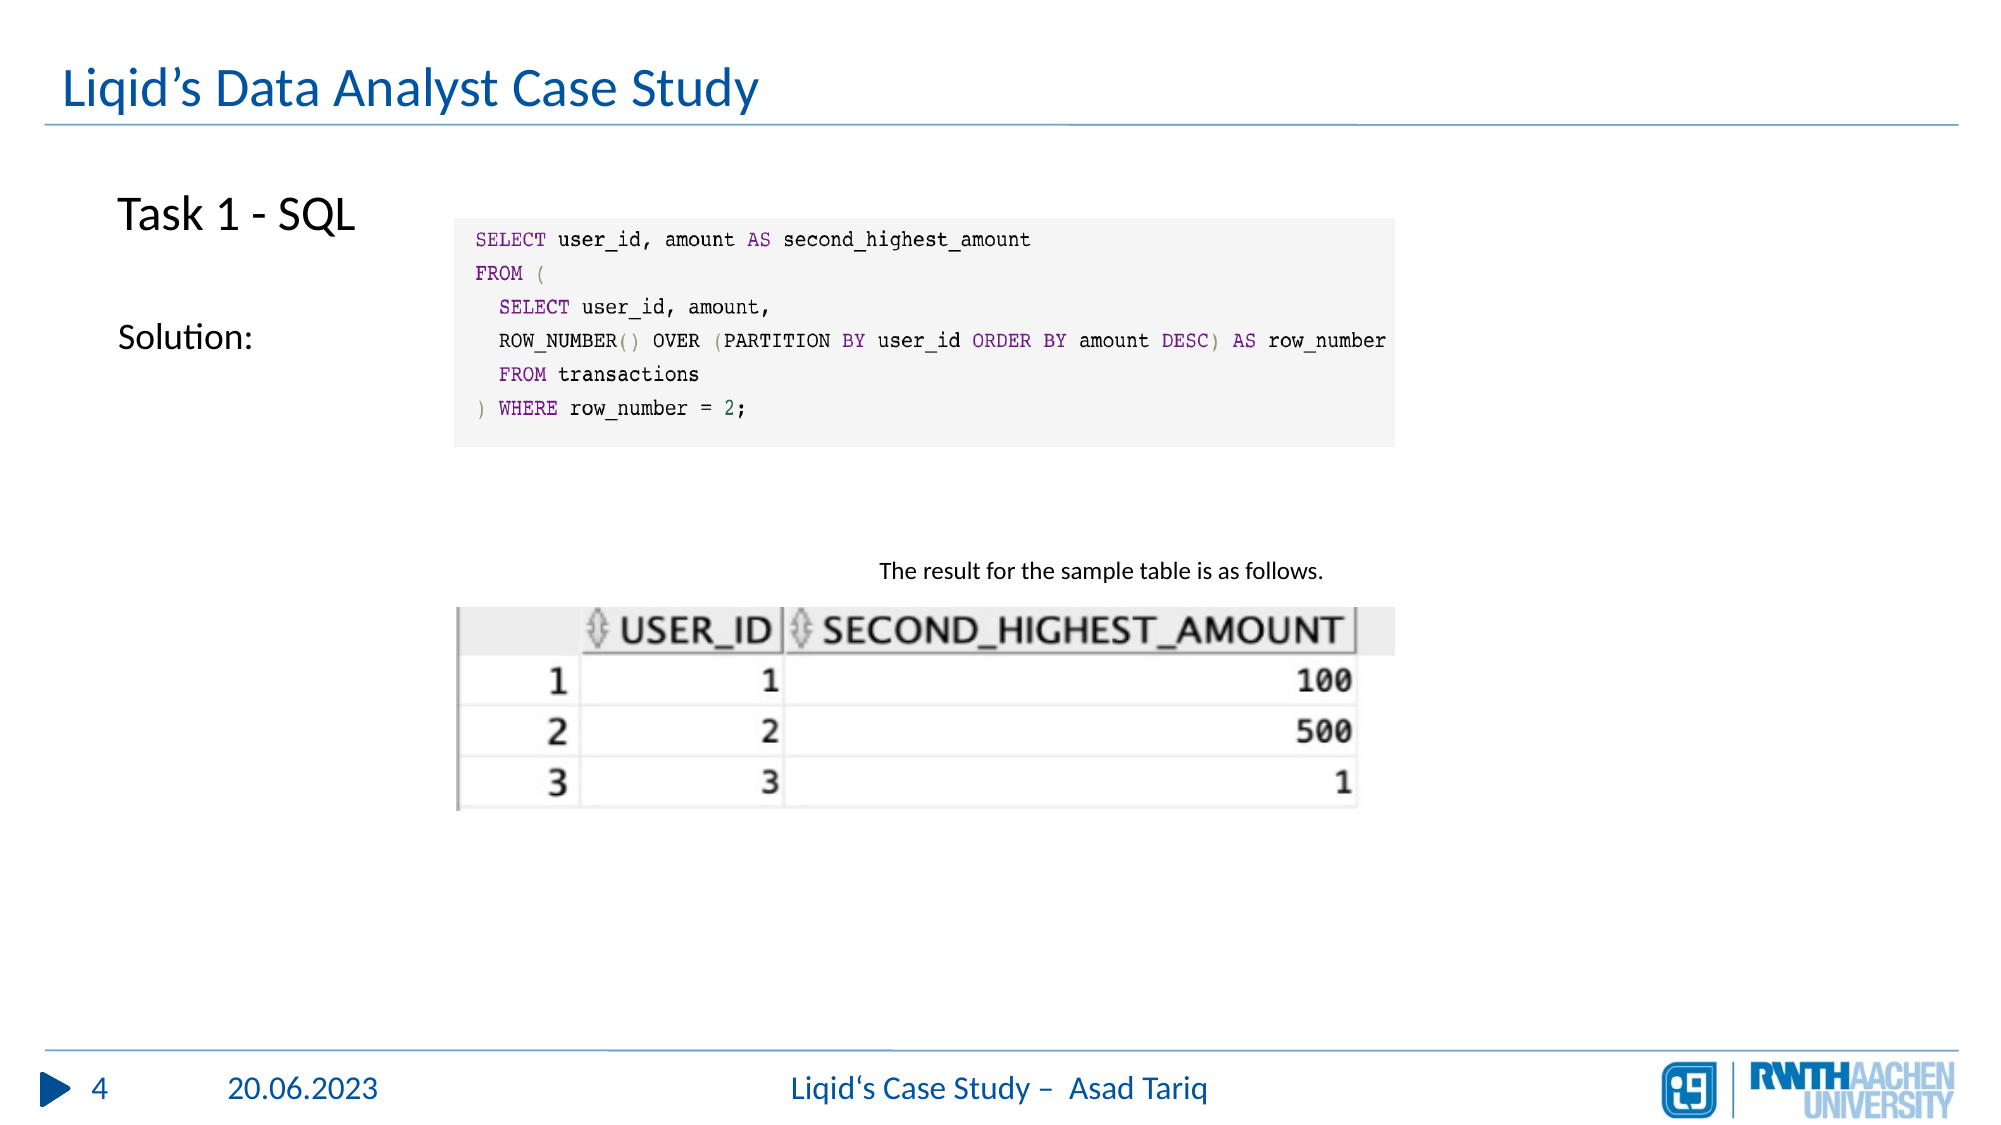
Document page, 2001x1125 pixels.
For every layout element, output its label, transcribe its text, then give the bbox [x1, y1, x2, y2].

text_box The result for the sample table is as follows. [864, 546, 1341, 605]
list [314, 540, 2000, 1125]
title Liqid’s Data Analyst Case Study [47, 42, 1959, 125]
picture [453, 217, 1395, 448]
picture [456, 607, 1395, 811]
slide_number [212, 1059, 449, 1119]
footer Liqid‘s Case Study – Asad Tariq [488, 1058, 1512, 1119]
text_box Task 1 - SQL [102, 172, 1103, 248]
slide_number 4 [76, 1058, 181, 1119]
text_box Solution: [103, 304, 269, 409]
